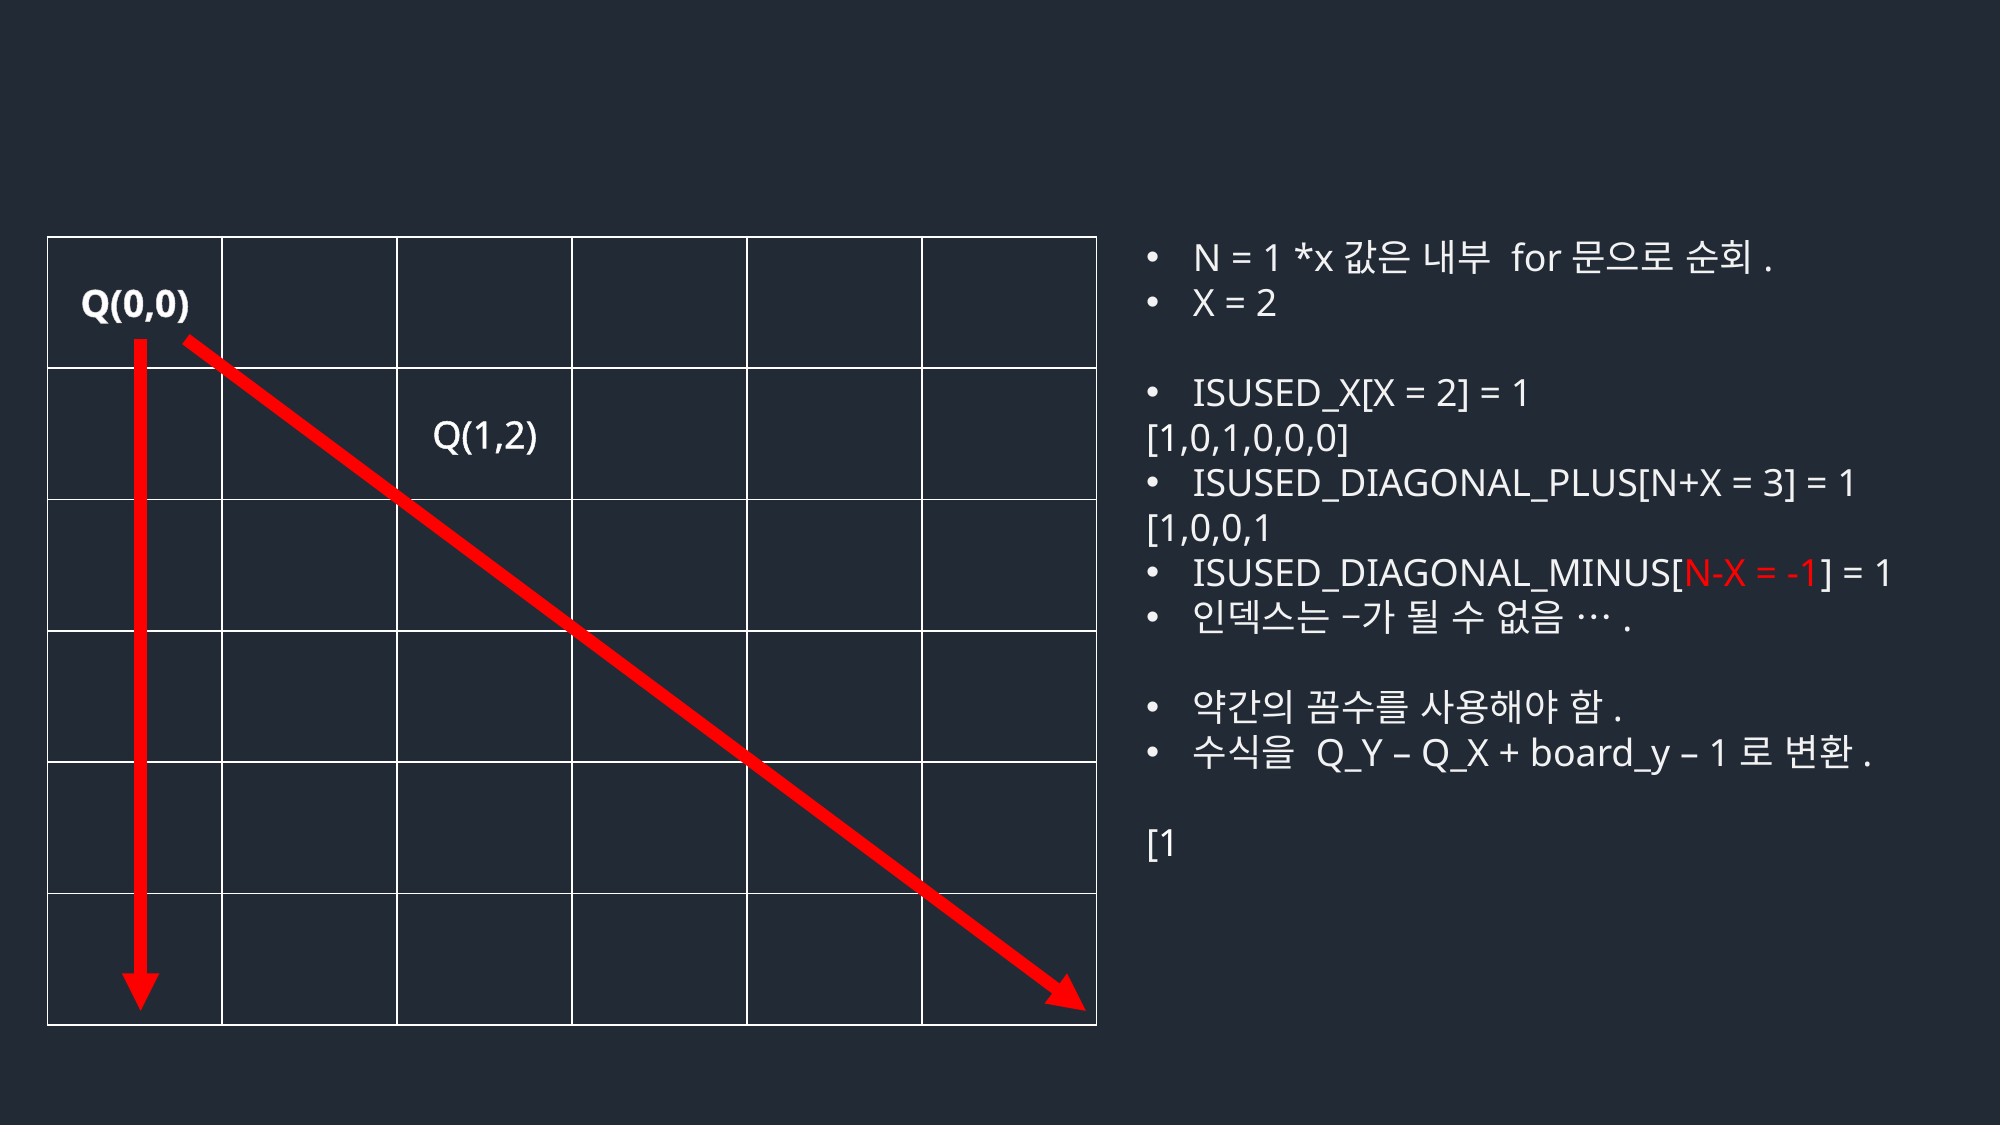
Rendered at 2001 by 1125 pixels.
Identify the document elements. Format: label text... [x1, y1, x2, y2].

table_cell [48, 369, 134, 499]
table_cell [147, 763, 185, 893]
table_cell [48, 763, 134, 893]
table_header Q(0,0) [48, 238, 221, 367]
table_header [748, 238, 921, 339]
table_cell [223, 1011, 396, 1024]
table_cell [1086, 500, 1096, 630]
table_cell [48, 500, 134, 630]
table_cell [48, 894, 221, 1024]
table_header [923, 238, 1096, 367]
table_cell [1086, 763, 1096, 893]
table_cell [1086, 369, 1096, 499]
table_header [223, 238, 396, 339]
table_cell [573, 1011, 746, 1024]
table_cell [147, 500, 185, 630]
table_cell [923, 894, 1096, 1024]
table_cell [147, 369, 185, 499]
table_cell [748, 1011, 921, 1024]
table_header [573, 238, 746, 339]
table_cell [147, 632, 185, 761]
text_box N = 1 *x값은 내부 for문으로 순회. X = 2 ISUSED_X[X = 2] = 1 [1,0,1,0,0,0] ISUSED_DIAGONAL_PLUS[N+X = 3] = 1 [1,0,0,1 ISUSED_DIAGONAL_MINUS[N-X = -1] = 1 인덱스는 –가 될 수 없음 …. 약간의 꼼수를 사용해야 함. 수식을 Q_Y – Q_X + board_y – 1로 변환. [1 [1131, 226, 1930, 916]
table_cell [48, 632, 134, 761]
table_cell [1086, 632, 1096, 761]
table_header [398, 238, 571, 339]
table_cell [398, 1011, 571, 1024]
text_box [185, 339, 1086, 1011]
